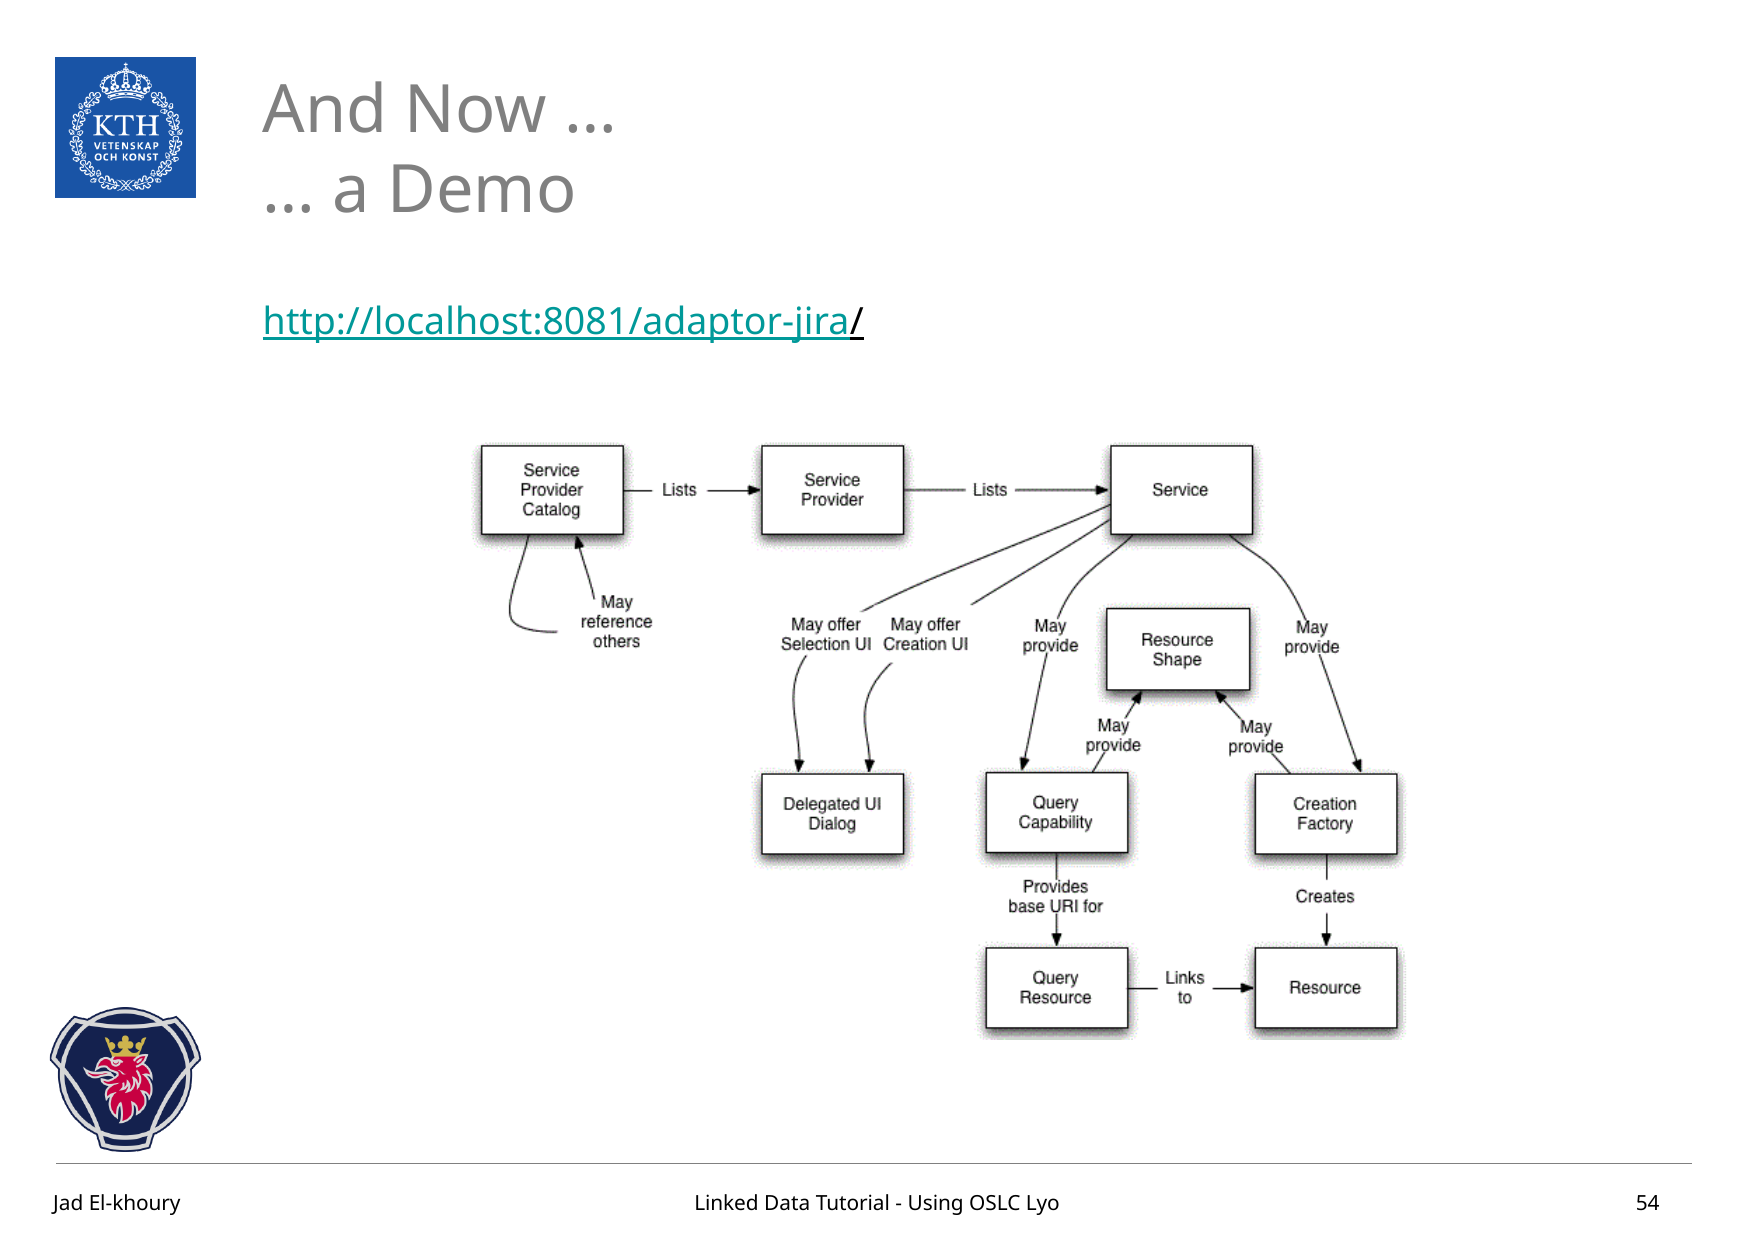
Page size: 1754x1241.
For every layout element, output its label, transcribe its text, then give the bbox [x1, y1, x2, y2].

picture [55, 57, 196, 198]
picture [463, 430, 1409, 1041]
slide_number 54 [1621, 1182, 1692, 1223]
title And Now … … a Demo [262, 57, 1681, 234]
picture [49, 1007, 202, 1152]
list http://localhost:8081/adaptor-jira/ [262, 289, 1681, 1140]
